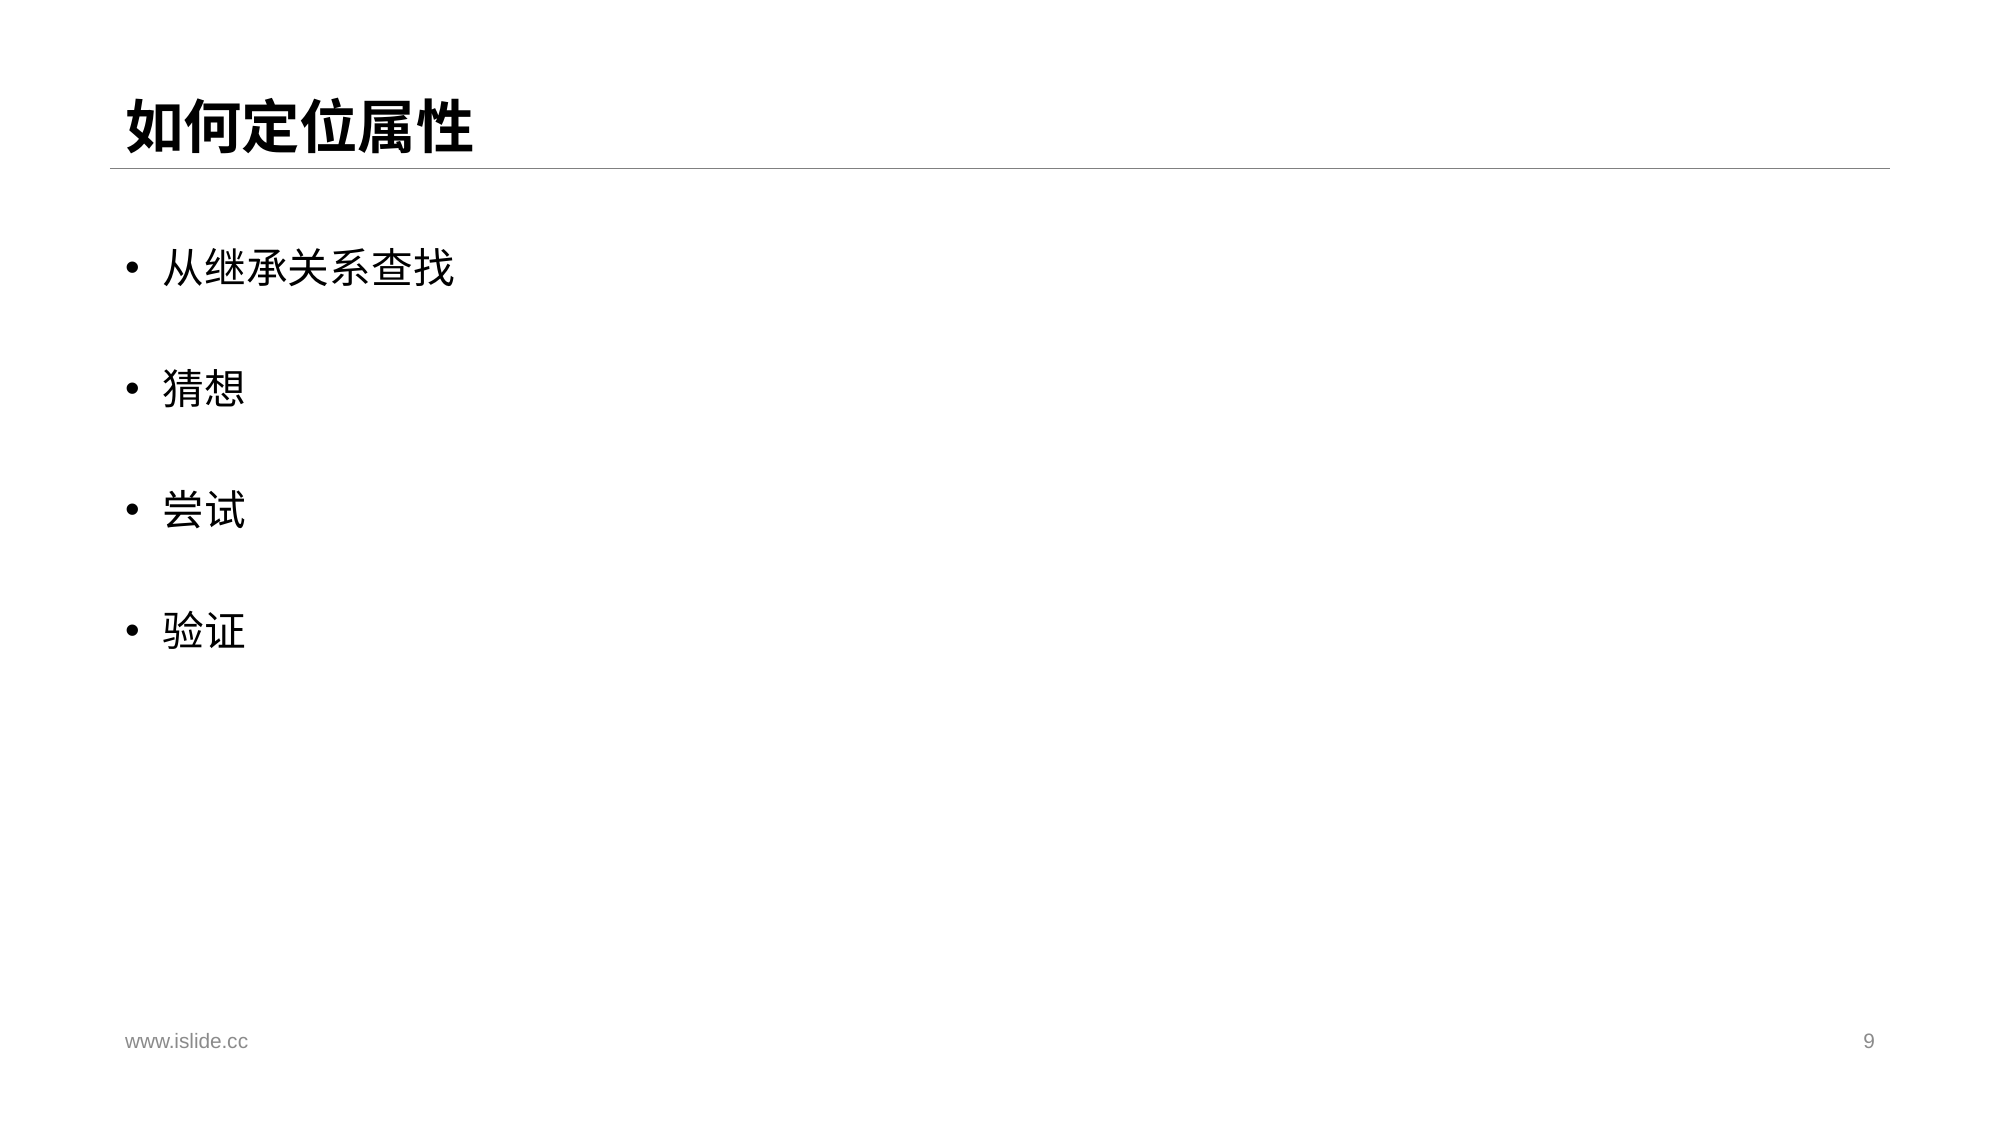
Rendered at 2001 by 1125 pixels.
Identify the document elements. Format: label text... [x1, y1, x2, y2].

slide_number 9 [1412, 1023, 1890, 1058]
list 从继承关系查找 猜想 尝试 验证 [109, 184, 1890, 1008]
footer www.islide.cc [109, 1023, 790, 1058]
title 如何定位属性 [109, 0, 1890, 169]
